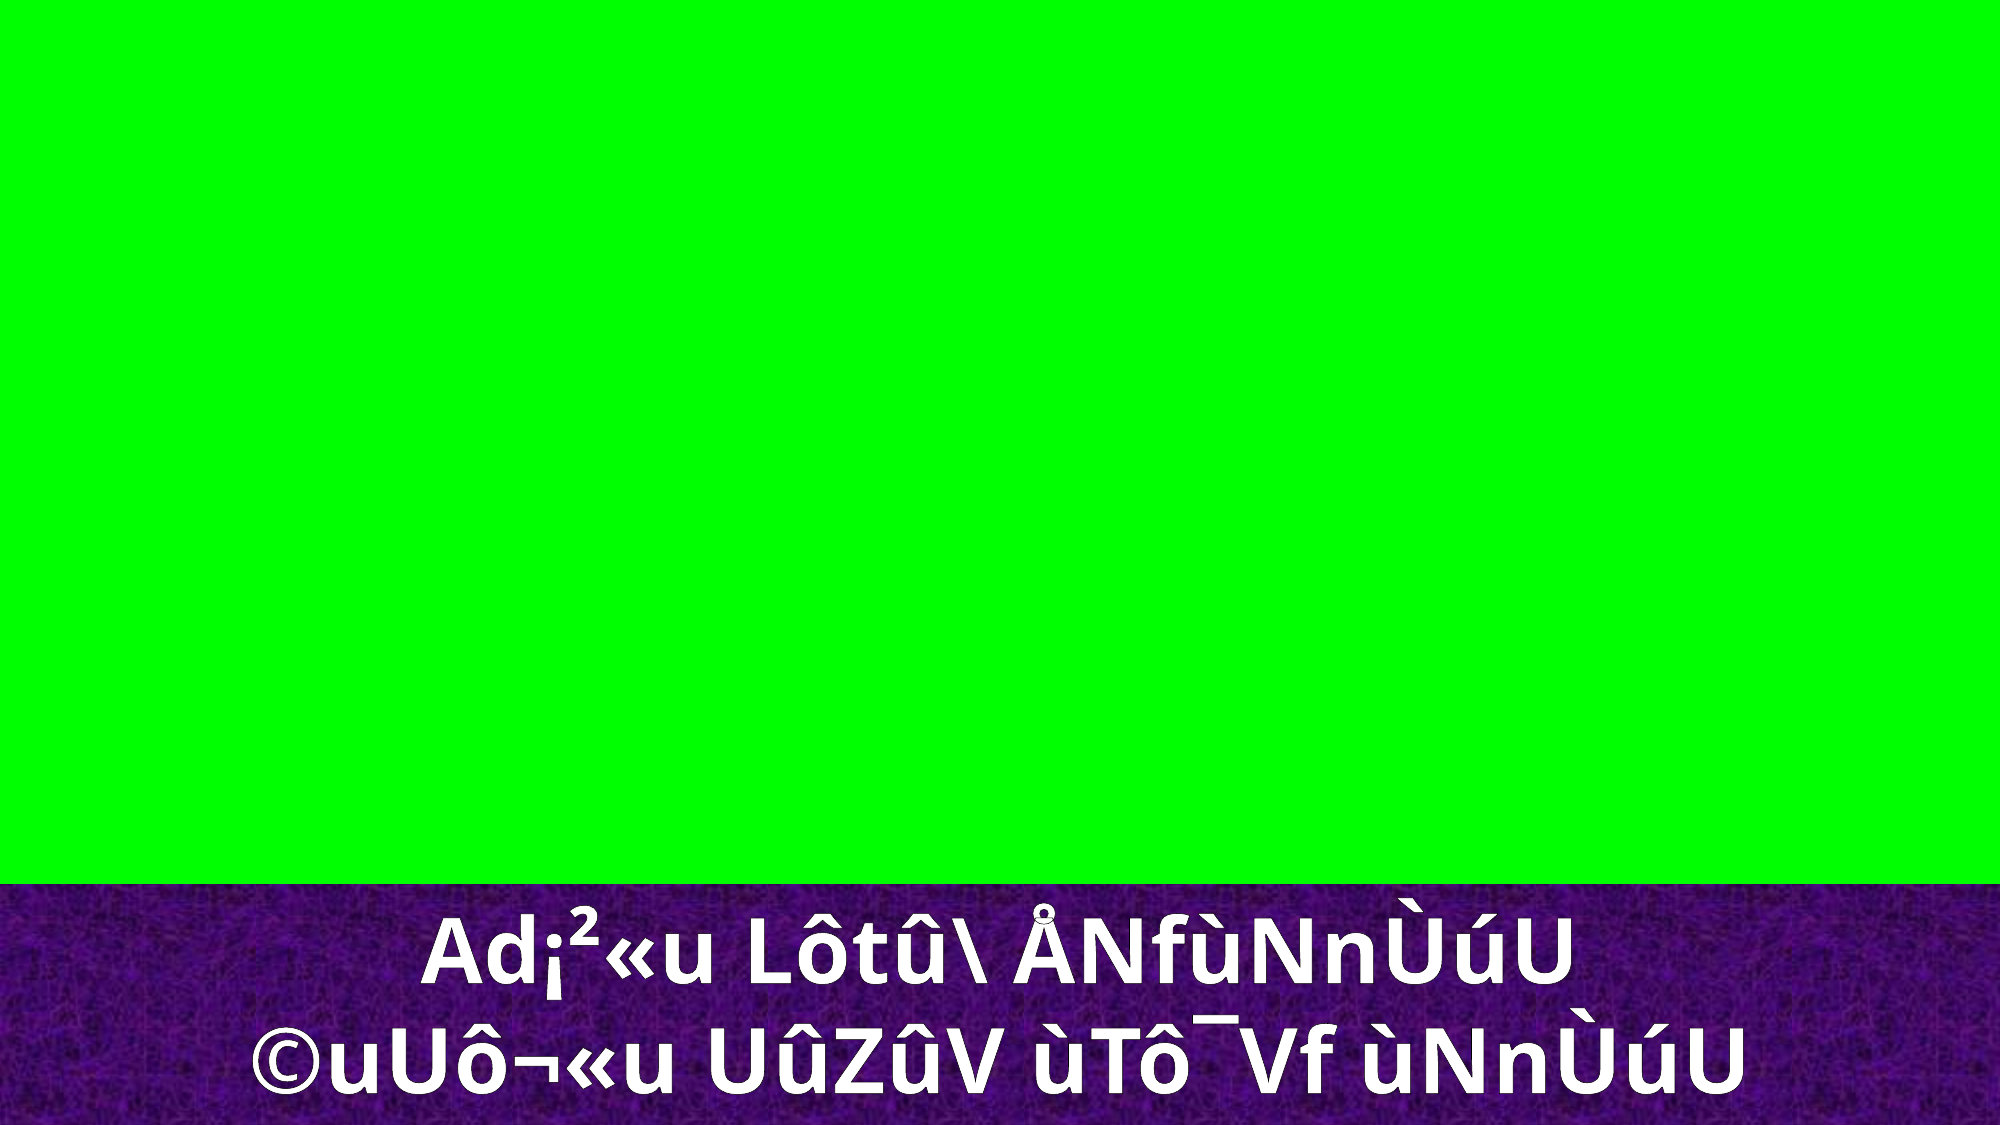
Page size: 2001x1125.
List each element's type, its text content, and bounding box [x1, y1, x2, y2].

text_box [0, 1120, 2000, 1125]
text_box Ad¡²«u Lôtû\ ÅNfùNnÙúU ©uUô¬«u UûZûV ùTô¯Vf ùNnÙúU [0, 884, 2000, 1120]
